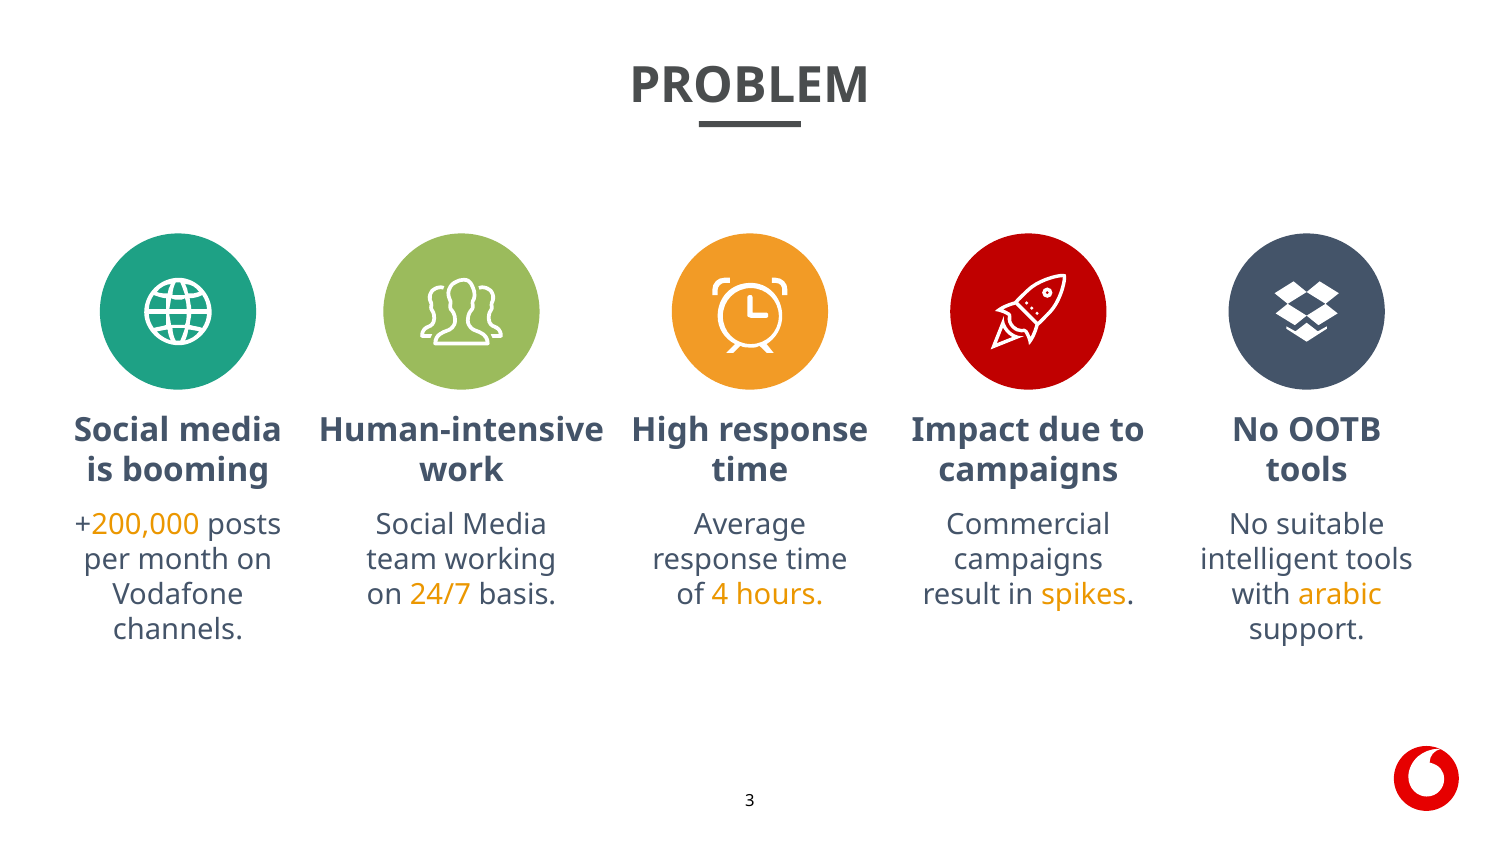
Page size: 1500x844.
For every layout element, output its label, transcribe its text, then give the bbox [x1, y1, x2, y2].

text_box No OOTB tools [1231, 407, 1382, 488]
text_box [990, 273, 1067, 350]
text_box No suitable intelligent tools with arabic support. [1192, 505, 1422, 645]
text_box [712, 277, 730, 296]
slide_number 3 [716, 773, 784, 813]
text_box [420, 285, 445, 338]
text_box [1231, 236, 1382, 387]
text_box [1286, 322, 1327, 342]
text_box Social media is booming [73, 407, 283, 488]
text_box [1274, 281, 1339, 326]
text_box [144, 277, 212, 346]
text_box Social Media team working on 24/7 basis. [347, 505, 576, 611]
text_box [386, 236, 537, 387]
text_box +200,000 posts per month on Vodafone channels. [63, 505, 293, 645]
text_box [717, 282, 783, 353]
text_box [102, 236, 253, 387]
text_box [771, 277, 788, 296]
text_box [478, 285, 503, 338]
text_box Impact due to campaigns [911, 407, 1145, 488]
text_box Human-intensive work [318, 407, 605, 488]
text_box [433, 277, 490, 346]
title PROBLEM [213, 33, 1287, 144]
text_box Average response time of 4 hours. [635, 505, 865, 610]
text_box High response time [631, 407, 869, 488]
text_box [674, 236, 825, 387]
text_box [953, 236, 1104, 387]
text_box Commercial campaigns result in spikes. [914, 505, 1143, 611]
